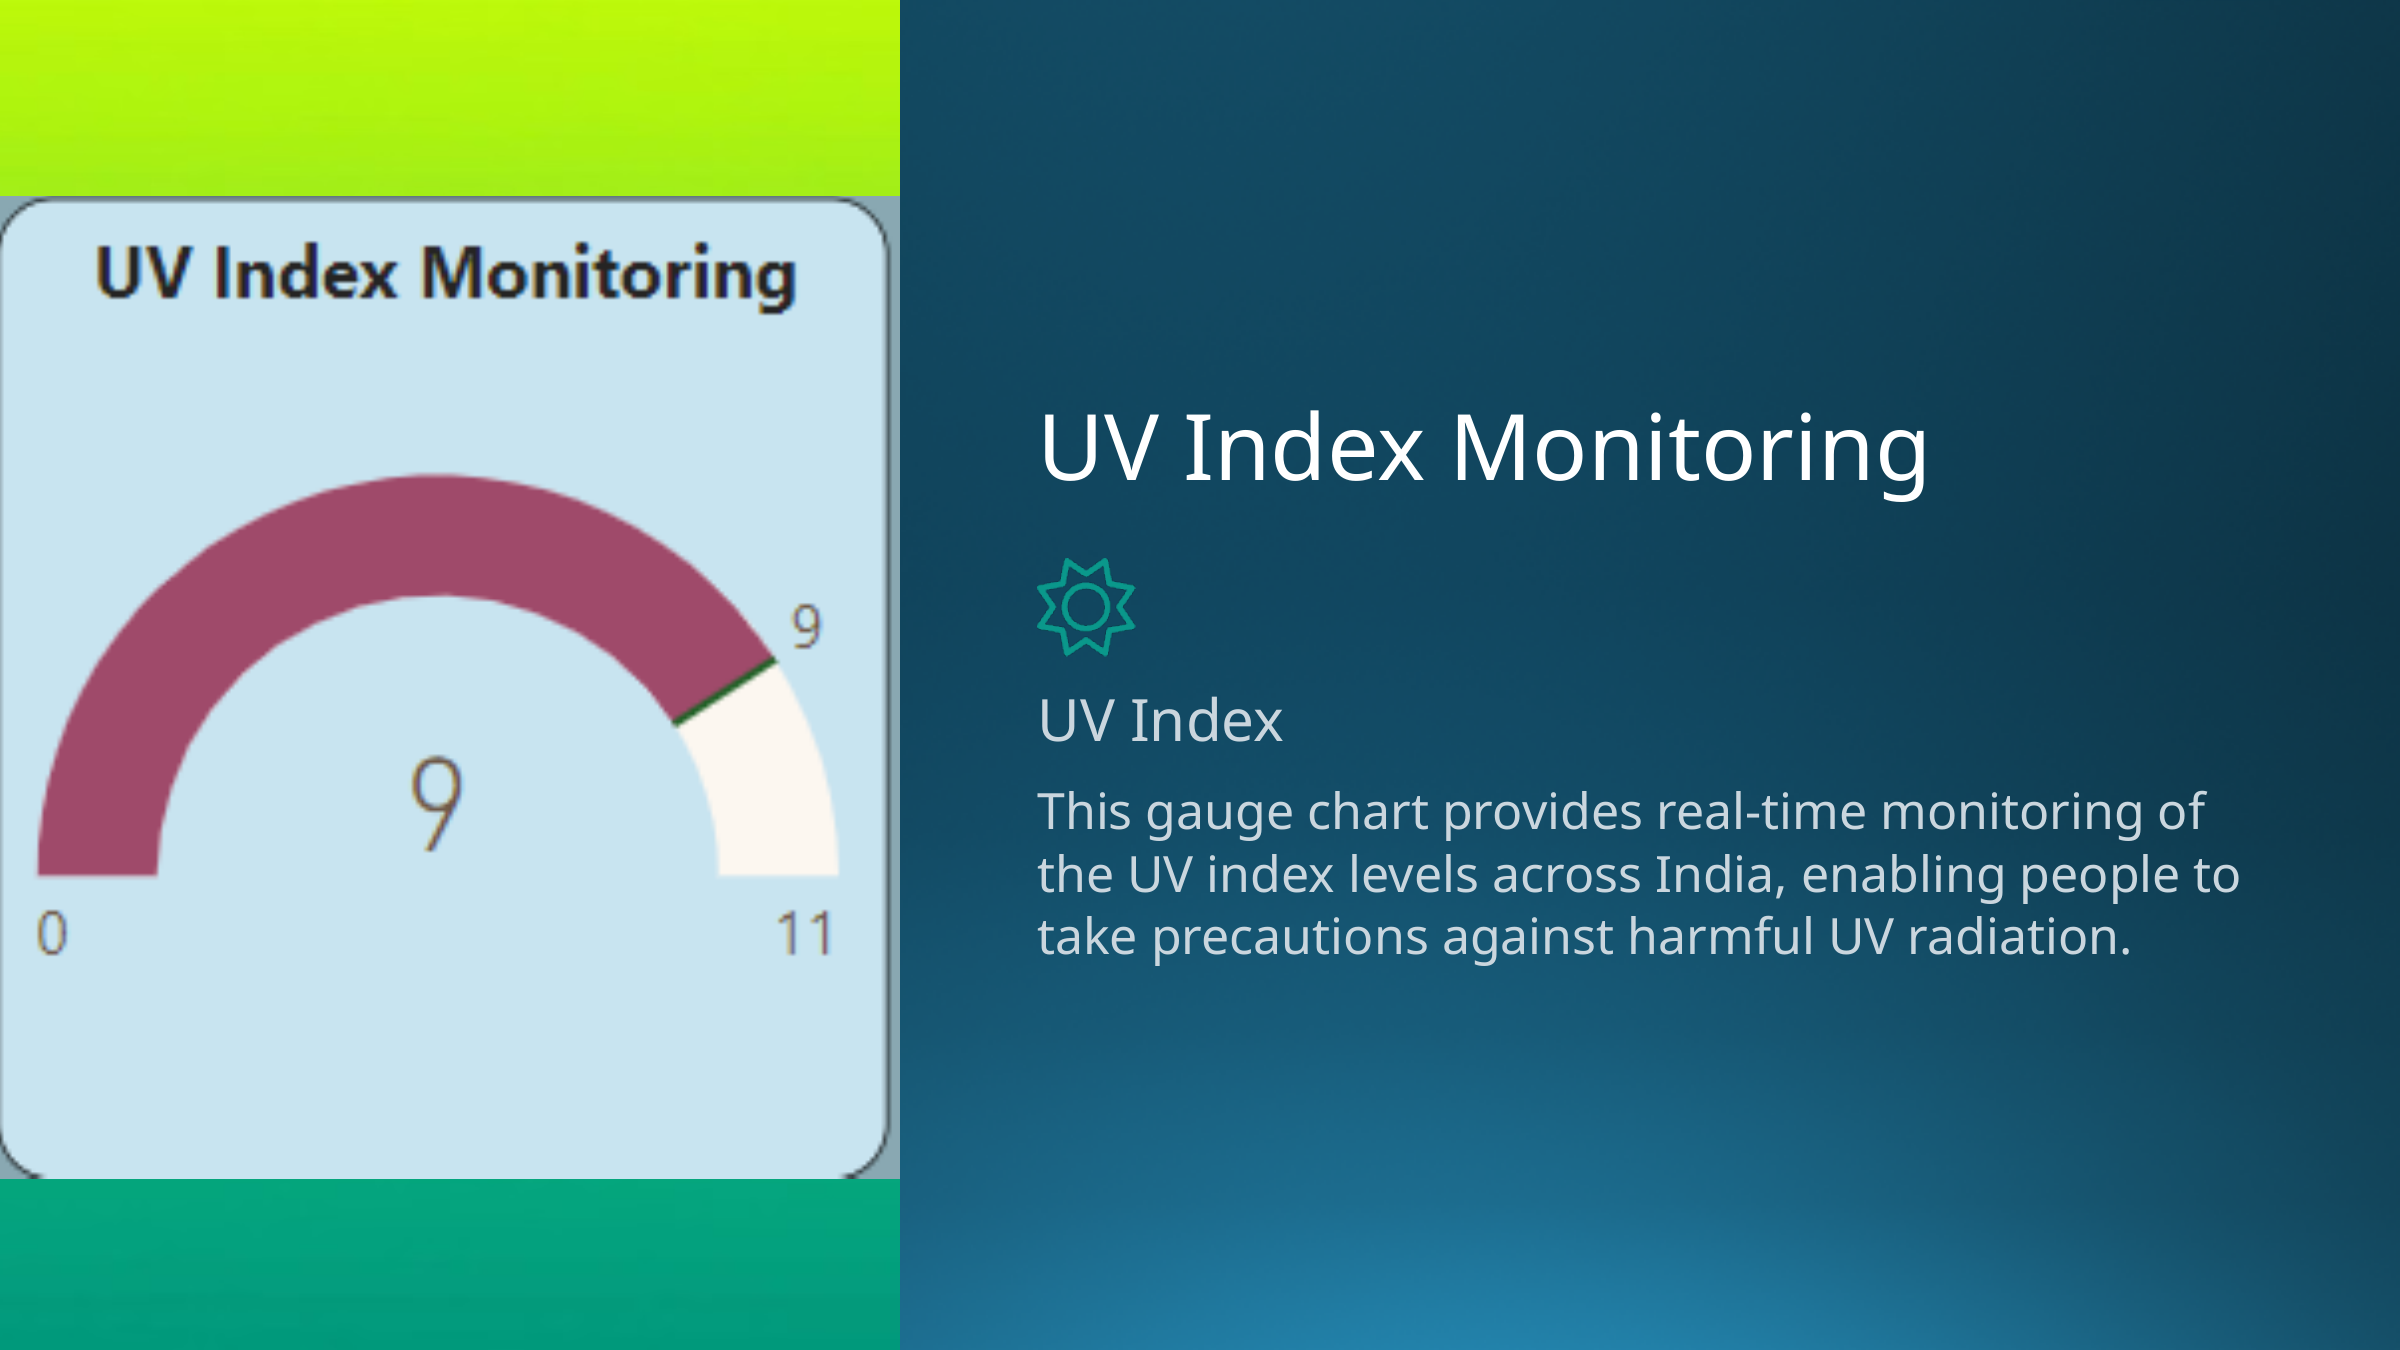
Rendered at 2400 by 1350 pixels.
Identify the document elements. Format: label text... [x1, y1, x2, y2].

picture [0, 0, 2400, 1350]
text_box UV Index Monitoring [1037, 384, 2139, 500]
text_box This gauge chart provides real-time monitoring of the UV index levels across India, enabling people to take precautions against harmful UV radiation. [1037, 777, 2263, 966]
text_box UV Index [1037, 695, 1500, 754]
